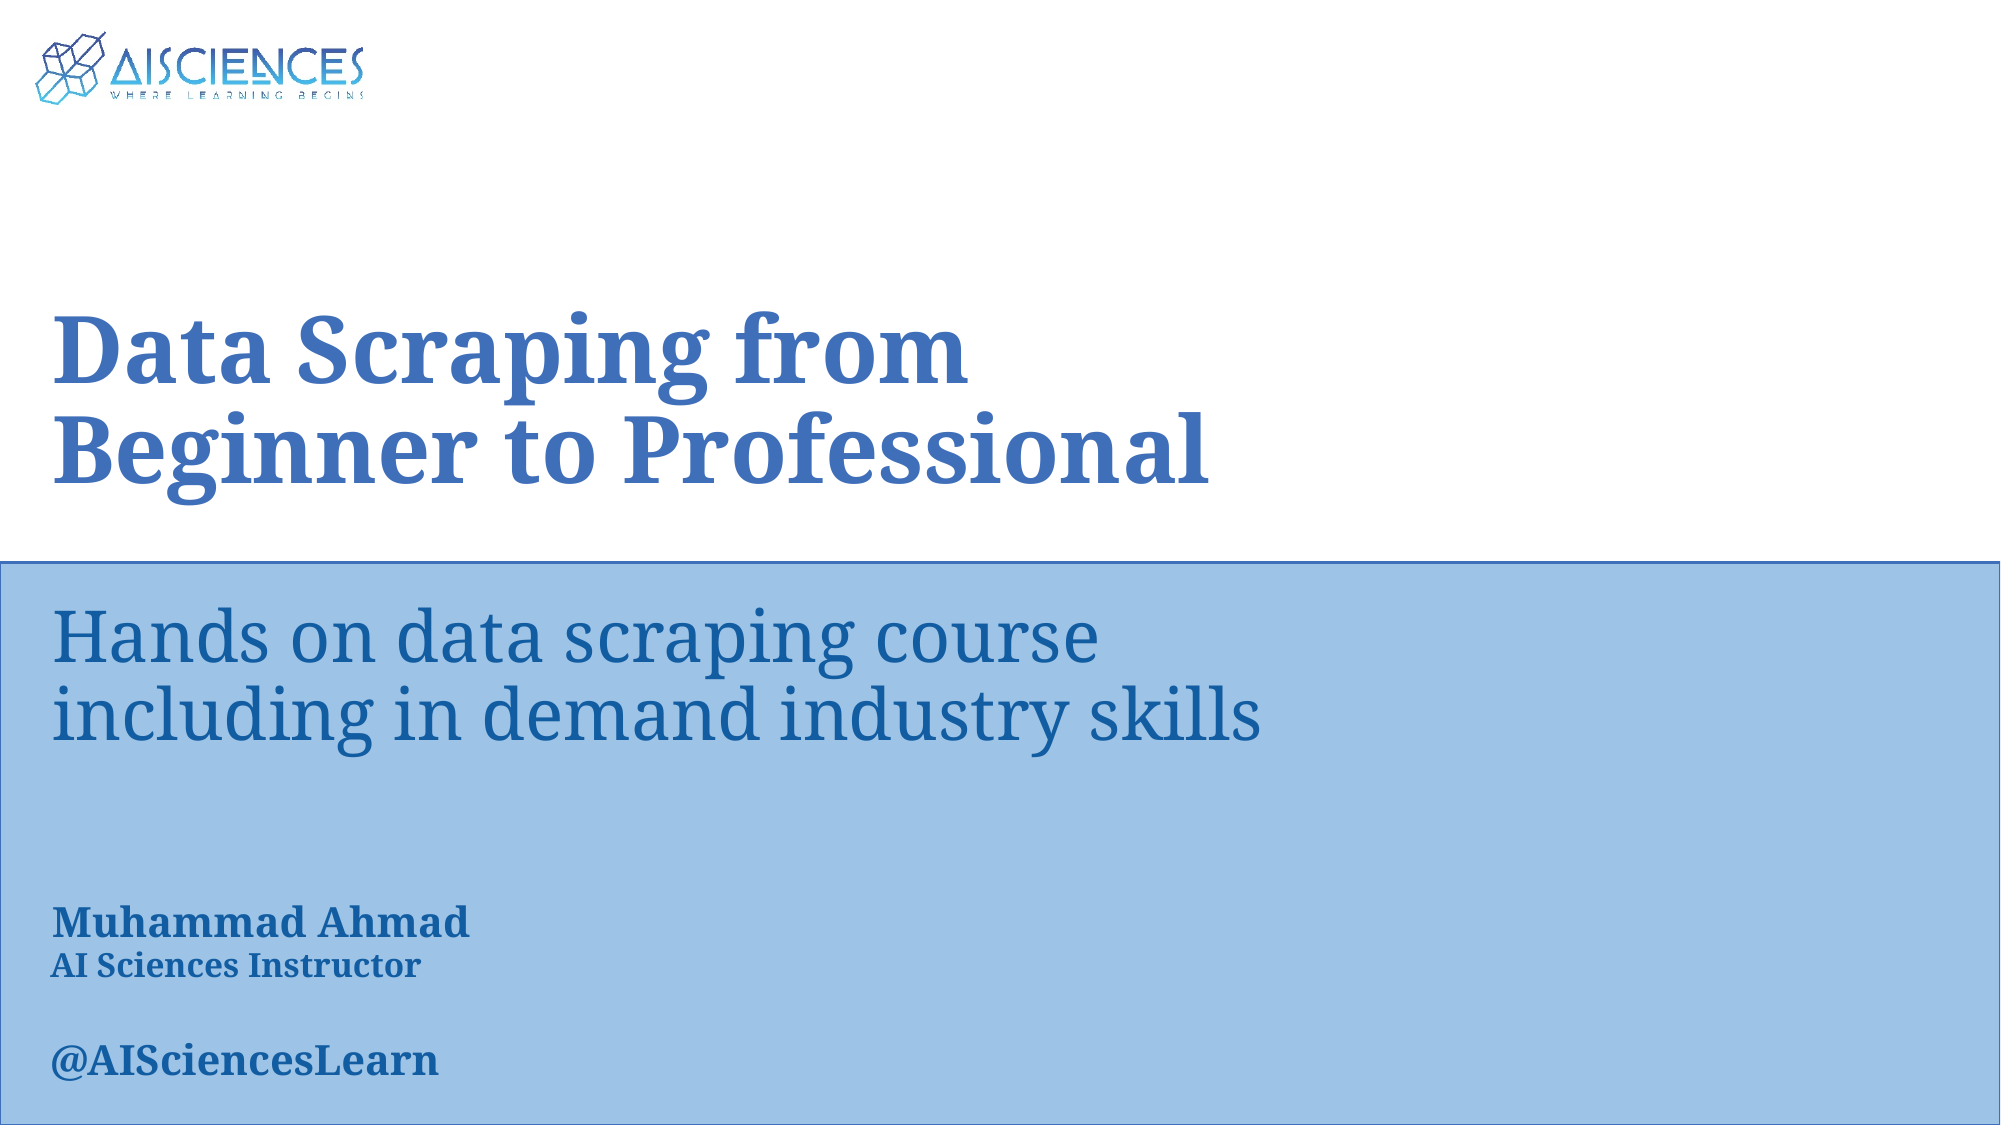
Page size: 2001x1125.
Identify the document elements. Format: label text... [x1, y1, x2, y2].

text_box Hands on data scraping course including in demand industry skills [37, 593, 1281, 809]
picture [35, 31, 363, 105]
text_box Data Scraping from Beginner to Professional [37, 295, 1311, 563]
text_box Muhammad Ahmad [37, 894, 703, 944]
